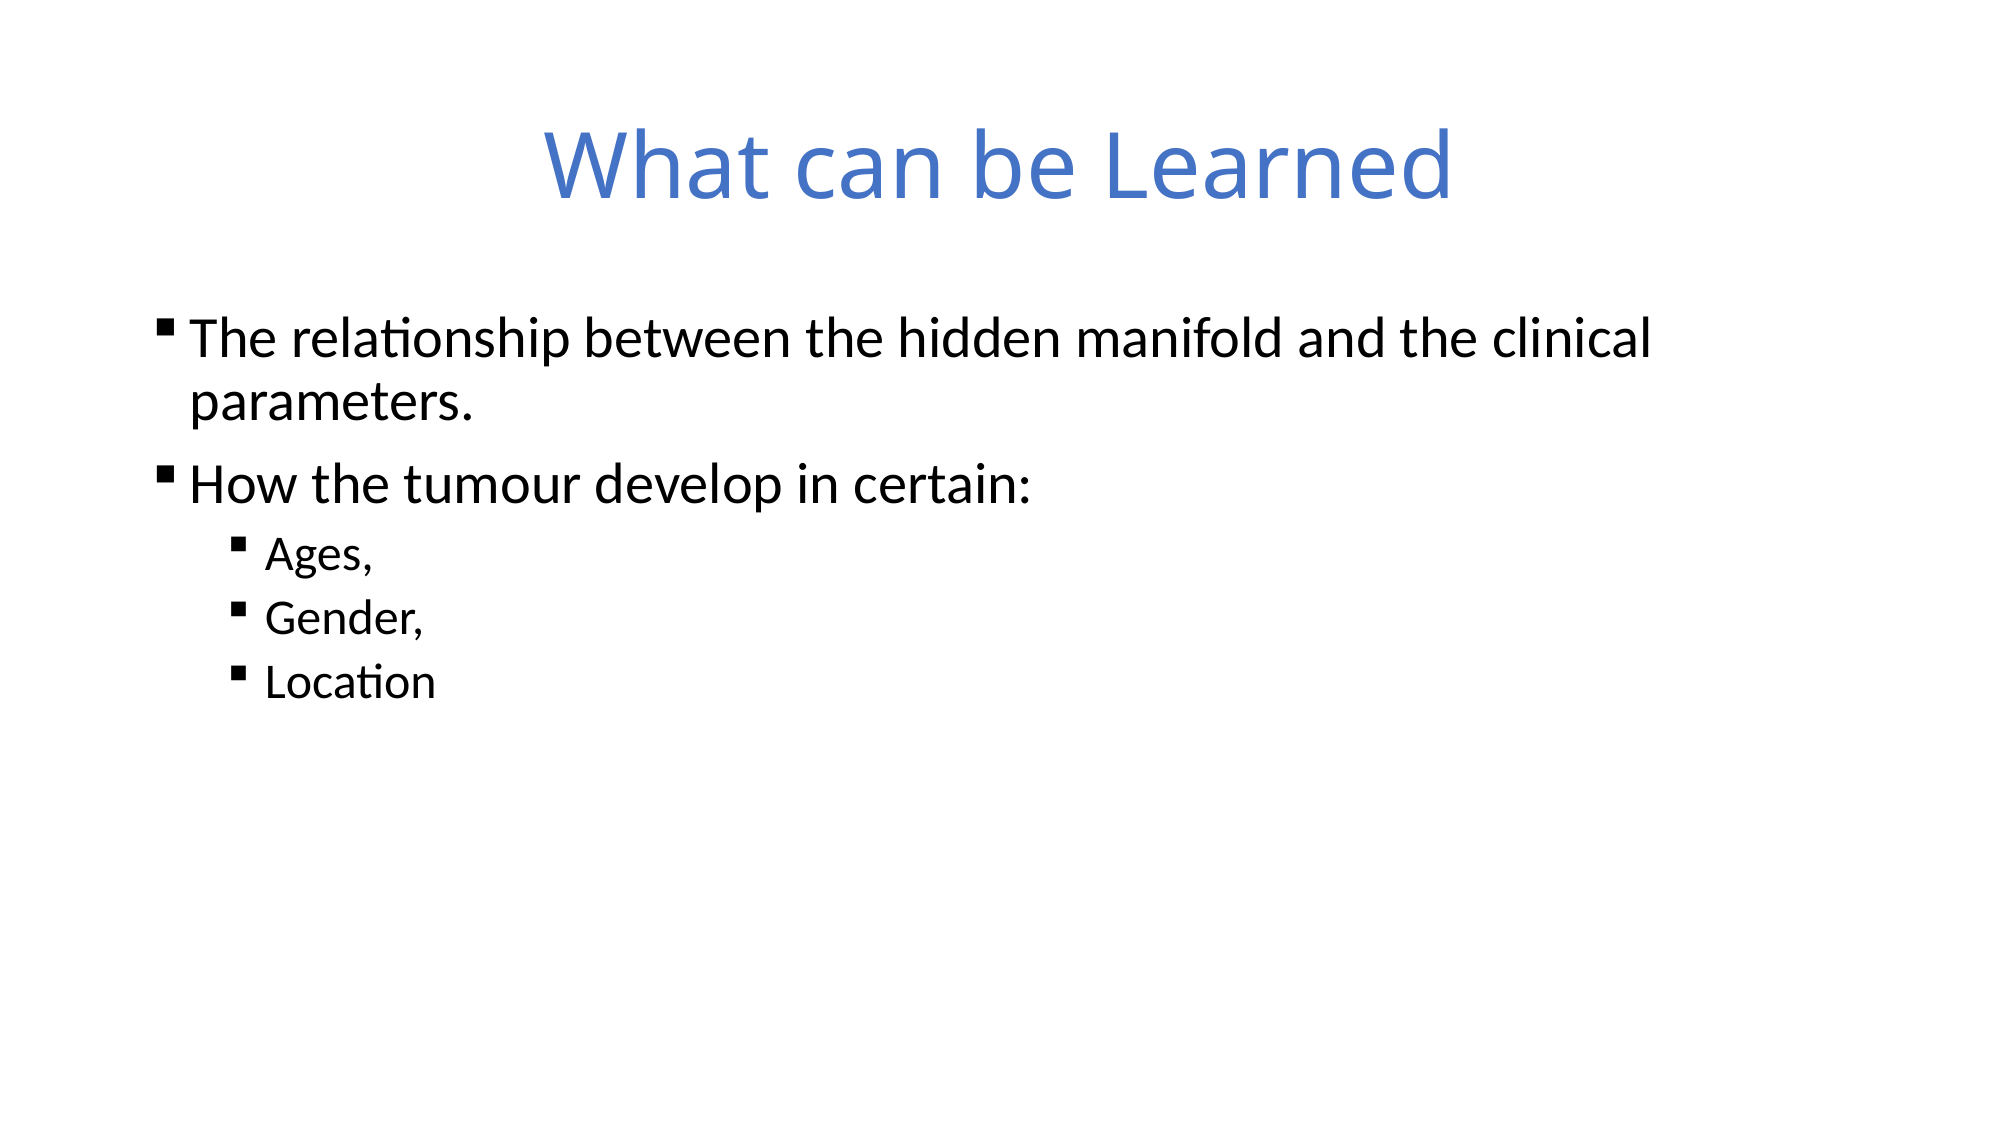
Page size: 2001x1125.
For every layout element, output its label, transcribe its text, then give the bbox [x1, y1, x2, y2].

list The relationship between the hidden manifold and the clinical parameters. How the tumour develop in certain: Ages, Gender, Location [137, 299, 1863, 1014]
title What can be Learned [137, 59, 1863, 278]
